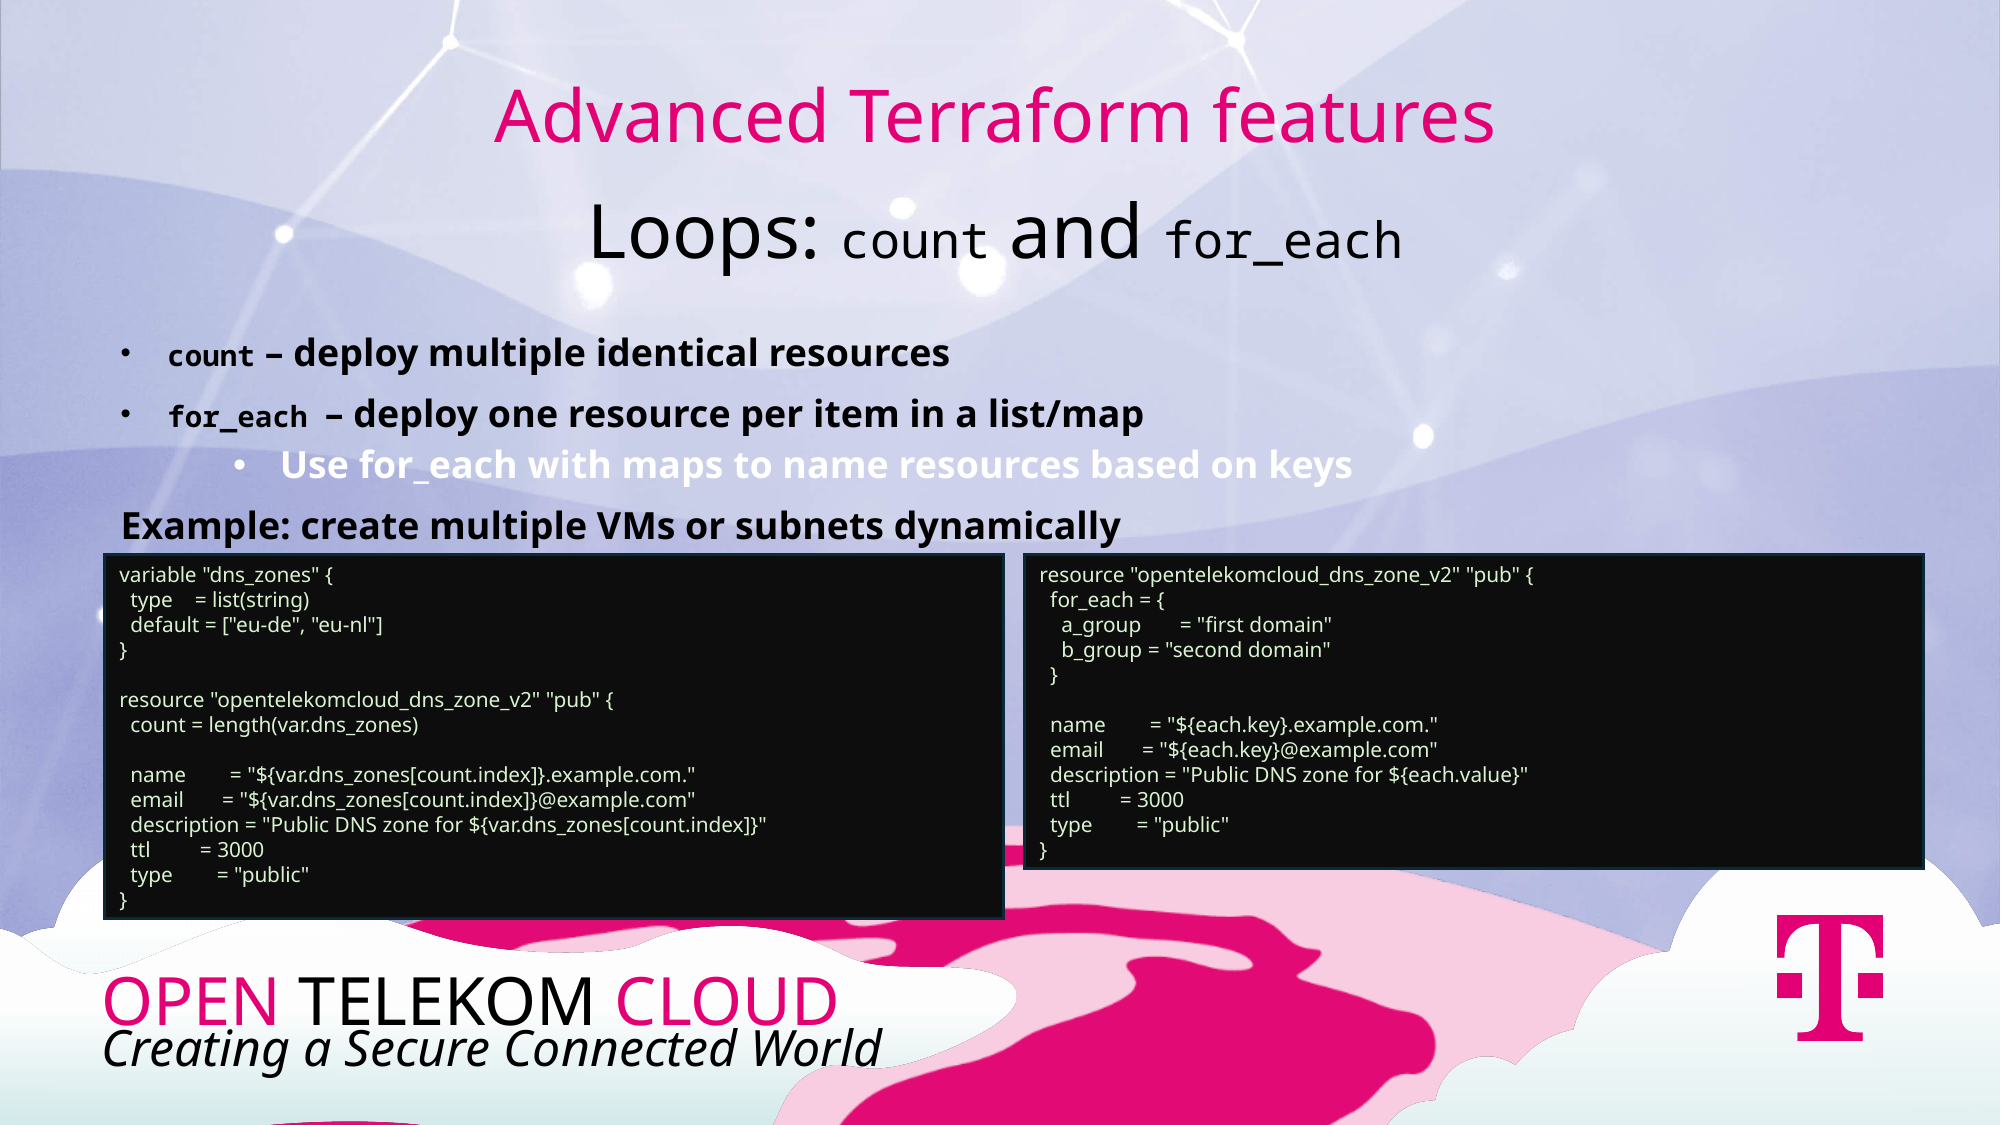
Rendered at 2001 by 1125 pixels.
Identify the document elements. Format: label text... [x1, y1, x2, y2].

picture [0, 0, 2000, 1125]
text_box resource "opentelekomcloud_dns_zone_v2" "pub" { for_each = { a_group = "first domain" b_group = "second domain" } name = "${each.key}.example.com." email = "${each.key}@example.com" description = "Public DNS zone for ${each.value}" ttl = 3000 type = "public" } [1023, 553, 1925, 870]
text_box variable "dns_zones" { type = list(string) default = ["eu-de", "eu-nl"] } resource "opentelekomcloud_dns_zone_v2" "pub" { count = length(var.dns_zones) name = "${var.dns_zones[count.index]}.example.com." email = "${var.dns_zones[count.index]}@example.com" description = "Public DNS zone for ${var.dns_zones[count.index]}" ttl = 3000 type = "public" } [103, 553, 1005, 920]
list Loops: count and for_each [104, 186, 1887, 297]
list count – deploy multiple identical resources for_each – deploy one resource per item in a list/map Use for_each with maps to name resources based on keys Example: create multiple VMs or subnets dynamically [105, 326, 1888, 866]
list Advanced Terraform features [104, 72, 1887, 167]
